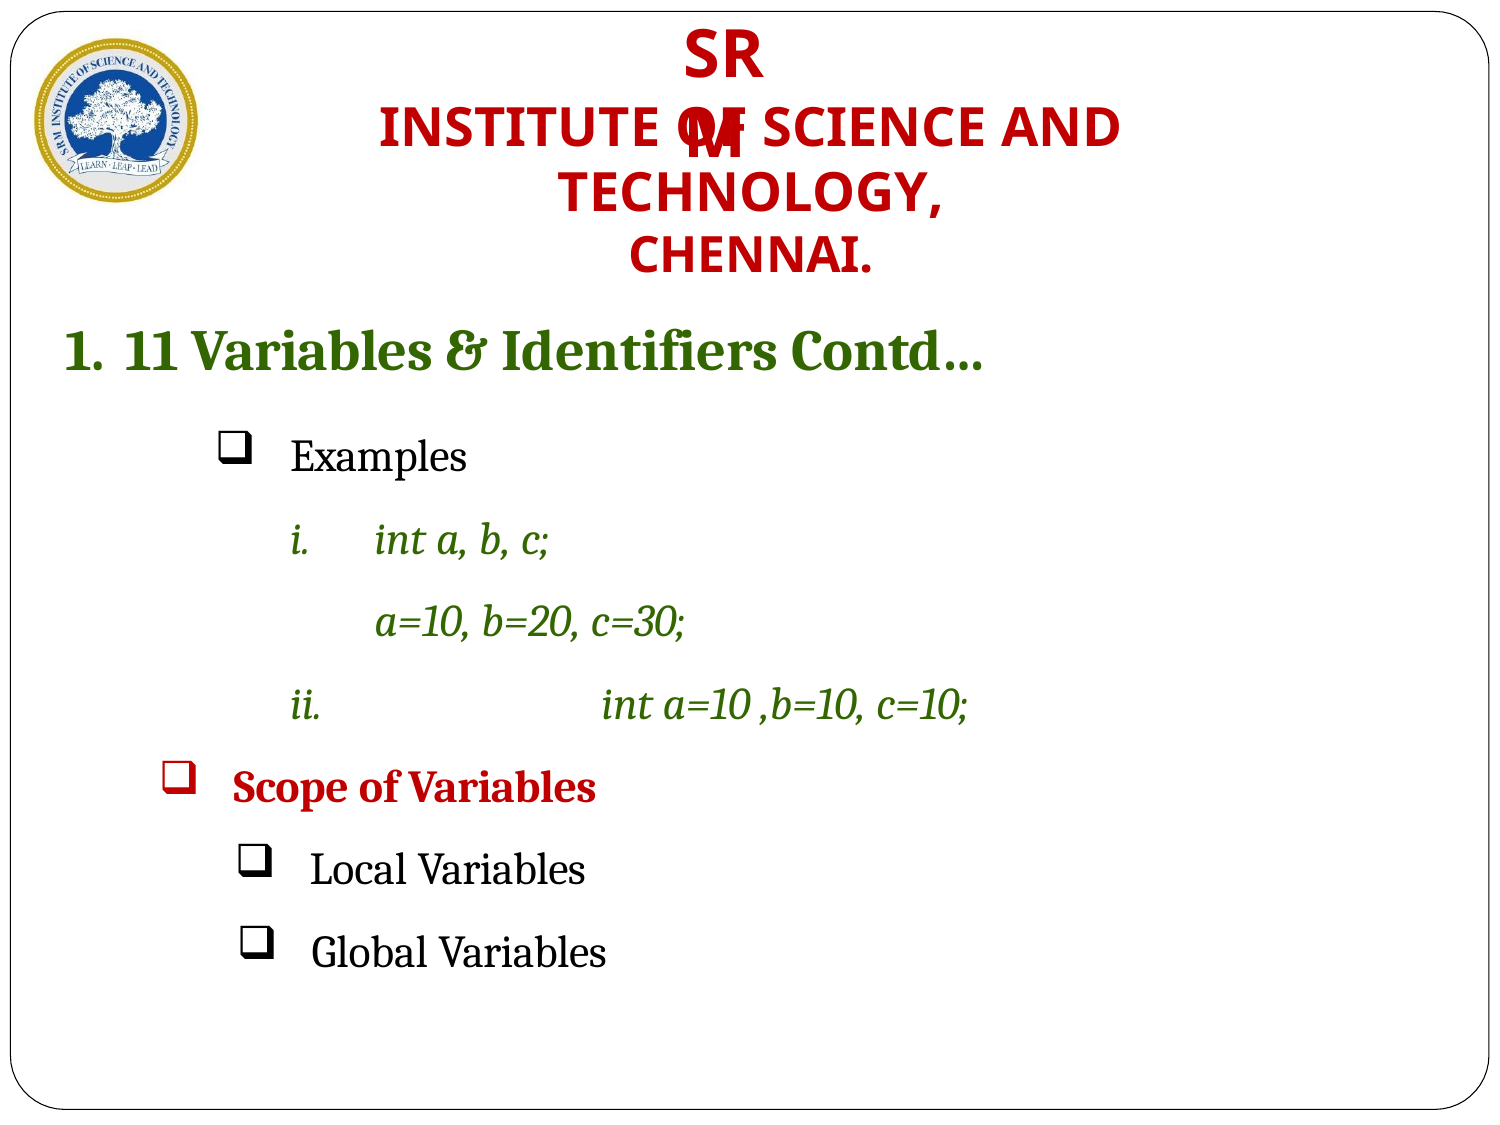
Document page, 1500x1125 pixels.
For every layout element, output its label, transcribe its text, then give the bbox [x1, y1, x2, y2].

title SRM [681, 8, 821, 90]
picture [31, 30, 204, 207]
text_box INSTITUTE OF SCIENCE AND TECHNOLOGY, CHENNAI. 11 Variables & Identifiers Contd… Examples int a, b, c; a=10, b=20, c=30; ii. int a=10 ,b=10, c=10; Scope of Variables Local Variables Global Variables [62, 90, 1269, 977]
